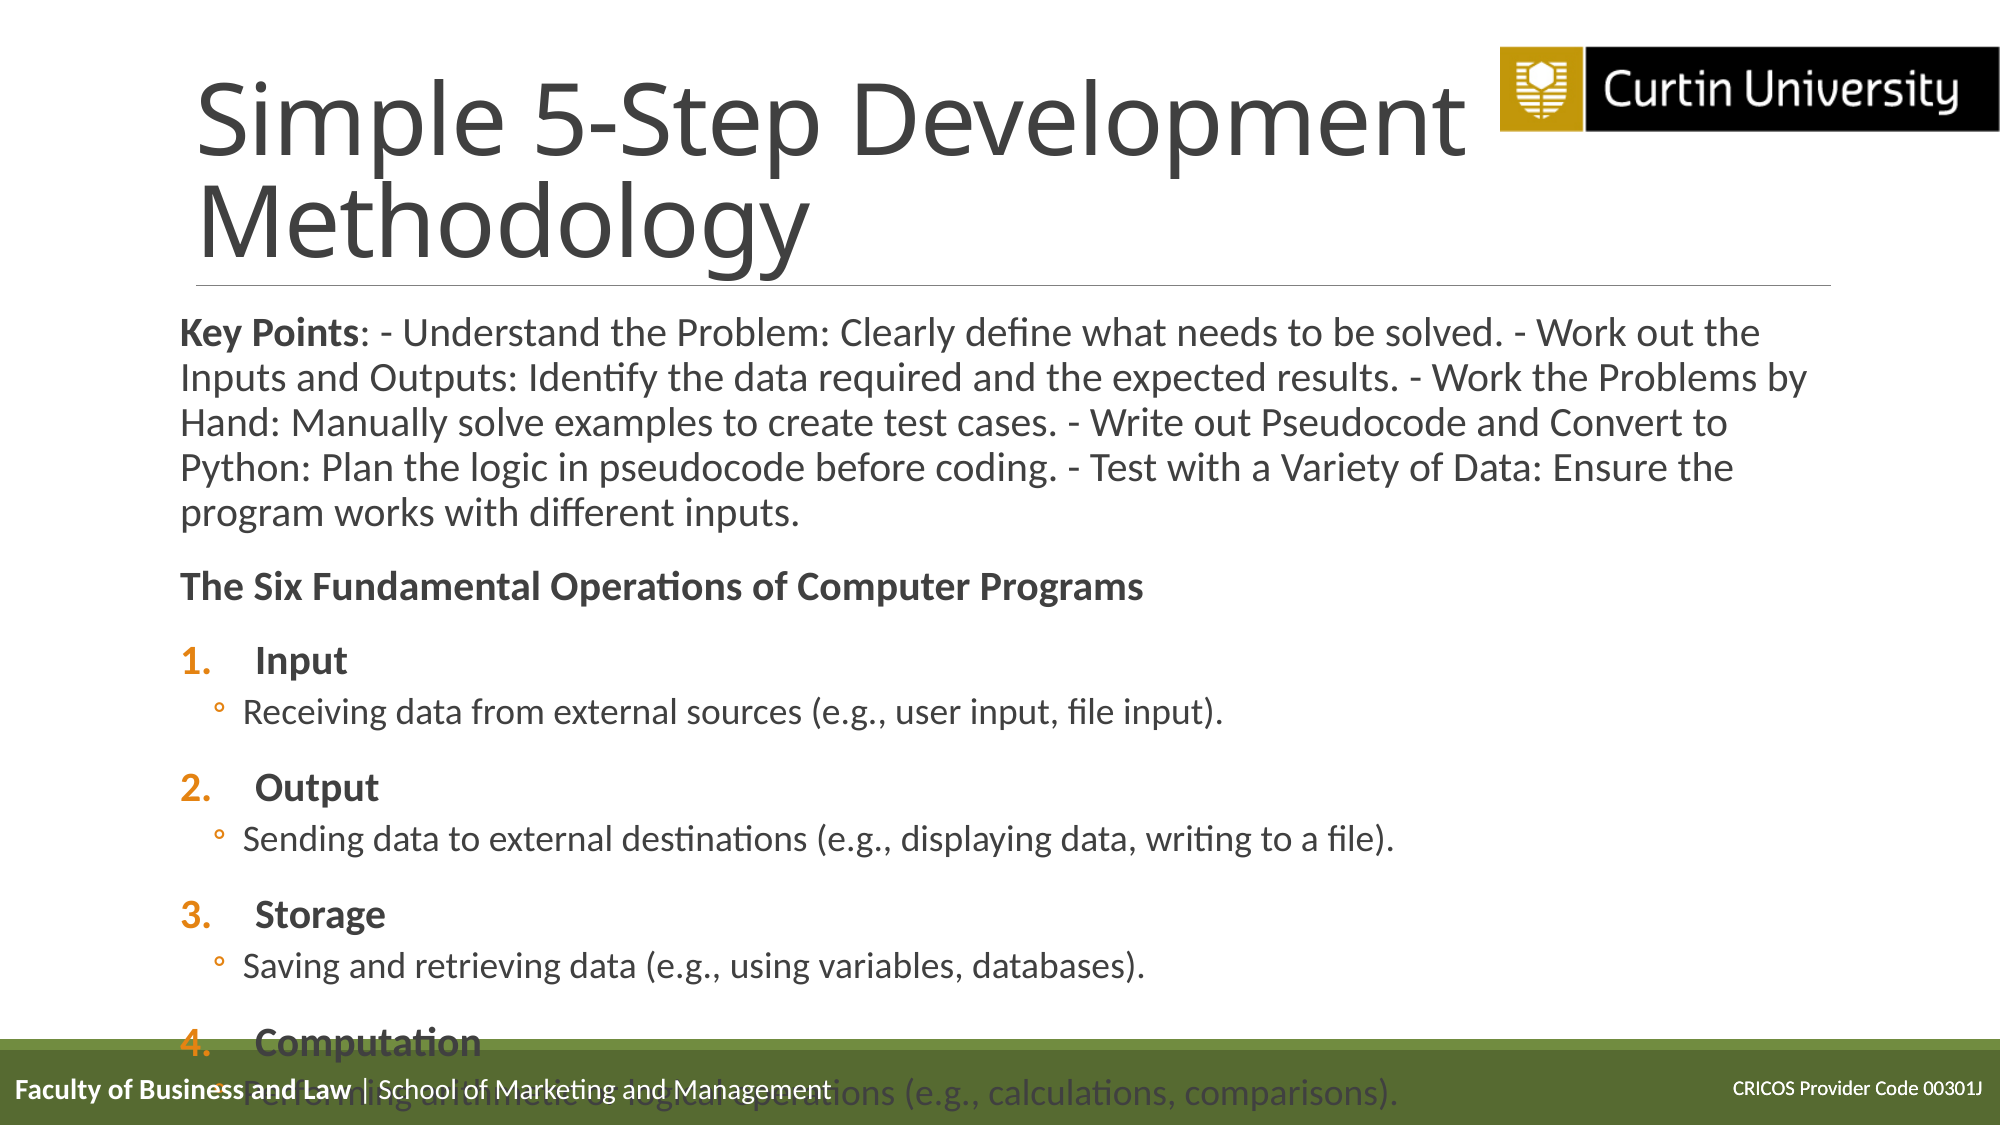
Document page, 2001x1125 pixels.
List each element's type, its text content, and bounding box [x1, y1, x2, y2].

picture [1500, 46, 2000, 132]
list Key Points: - Understand the Problem: Clearly define what needs to be solved. - Work out the Inputs and Outputs: Identify the data required and the expected results. - Work the Problems by Hand: Manually solve examples to create test cases. - Write out Pseudocode and Convert to Python: Plan the logic in pseudocode before coding. - Test with a Variety of Data: Ensure the program works with different inputs. The Six Fundamental Operations of Computer Programs Input Receiving data from external sources (e.g., user input, file input). Output Sending data to external destinations (e.g., displaying data, writing to a file). Storage Saving and retrieving data (e.g., using variables, databases). Computation Performing arithmetic or logical operations (e.g., calculations, comparisons). Decision Making Evaluating conditions and making decisions (e.g., if-else statements). Iteration Repeating a set of instructions (e.g., loops such as for, while). [180, 302, 1830, 963]
title Simple 5-Step Development Methodology [180, 47, 1830, 285]
footer Faculty of Business and Law | School of Marketing and Management [0, 1057, 1646, 1118]
